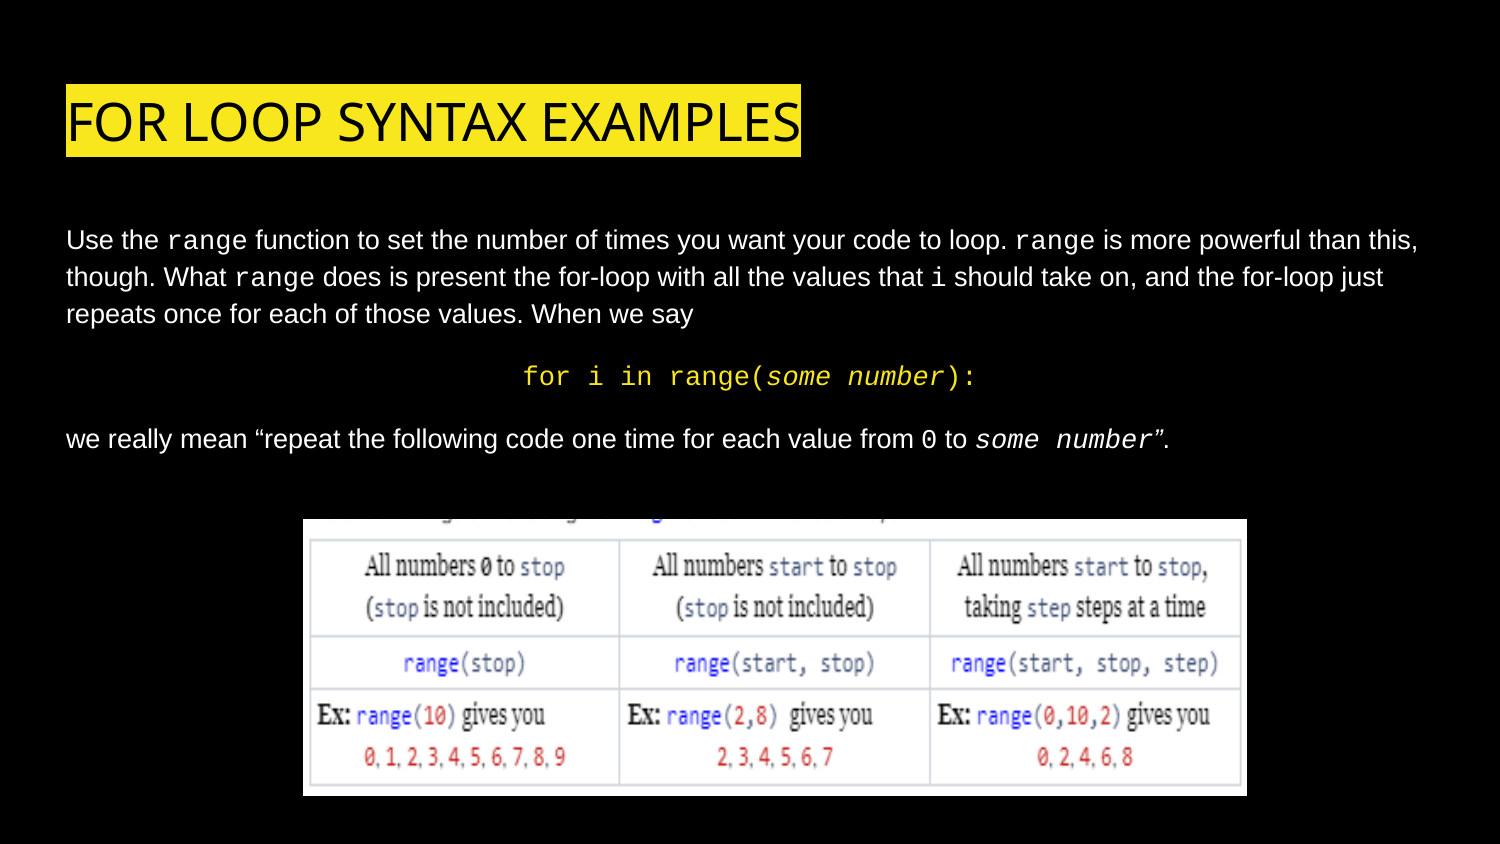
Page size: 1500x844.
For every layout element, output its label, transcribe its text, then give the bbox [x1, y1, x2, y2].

picture [302, 519, 1248, 797]
title FOR LOOP SYNTAX EXAMPLES [51, 72, 1449, 167]
list Use the range function to set the number of times you want your code to loop. range is more powerful than this, though. What range does is present the for-loop with all the values that i should take on, and the for-loop just repeats once for each of those values. When we say for i in range(some number): we really mean “repeat the following code one time for each value from 0 to some number”. [51, 202, 1449, 750]
